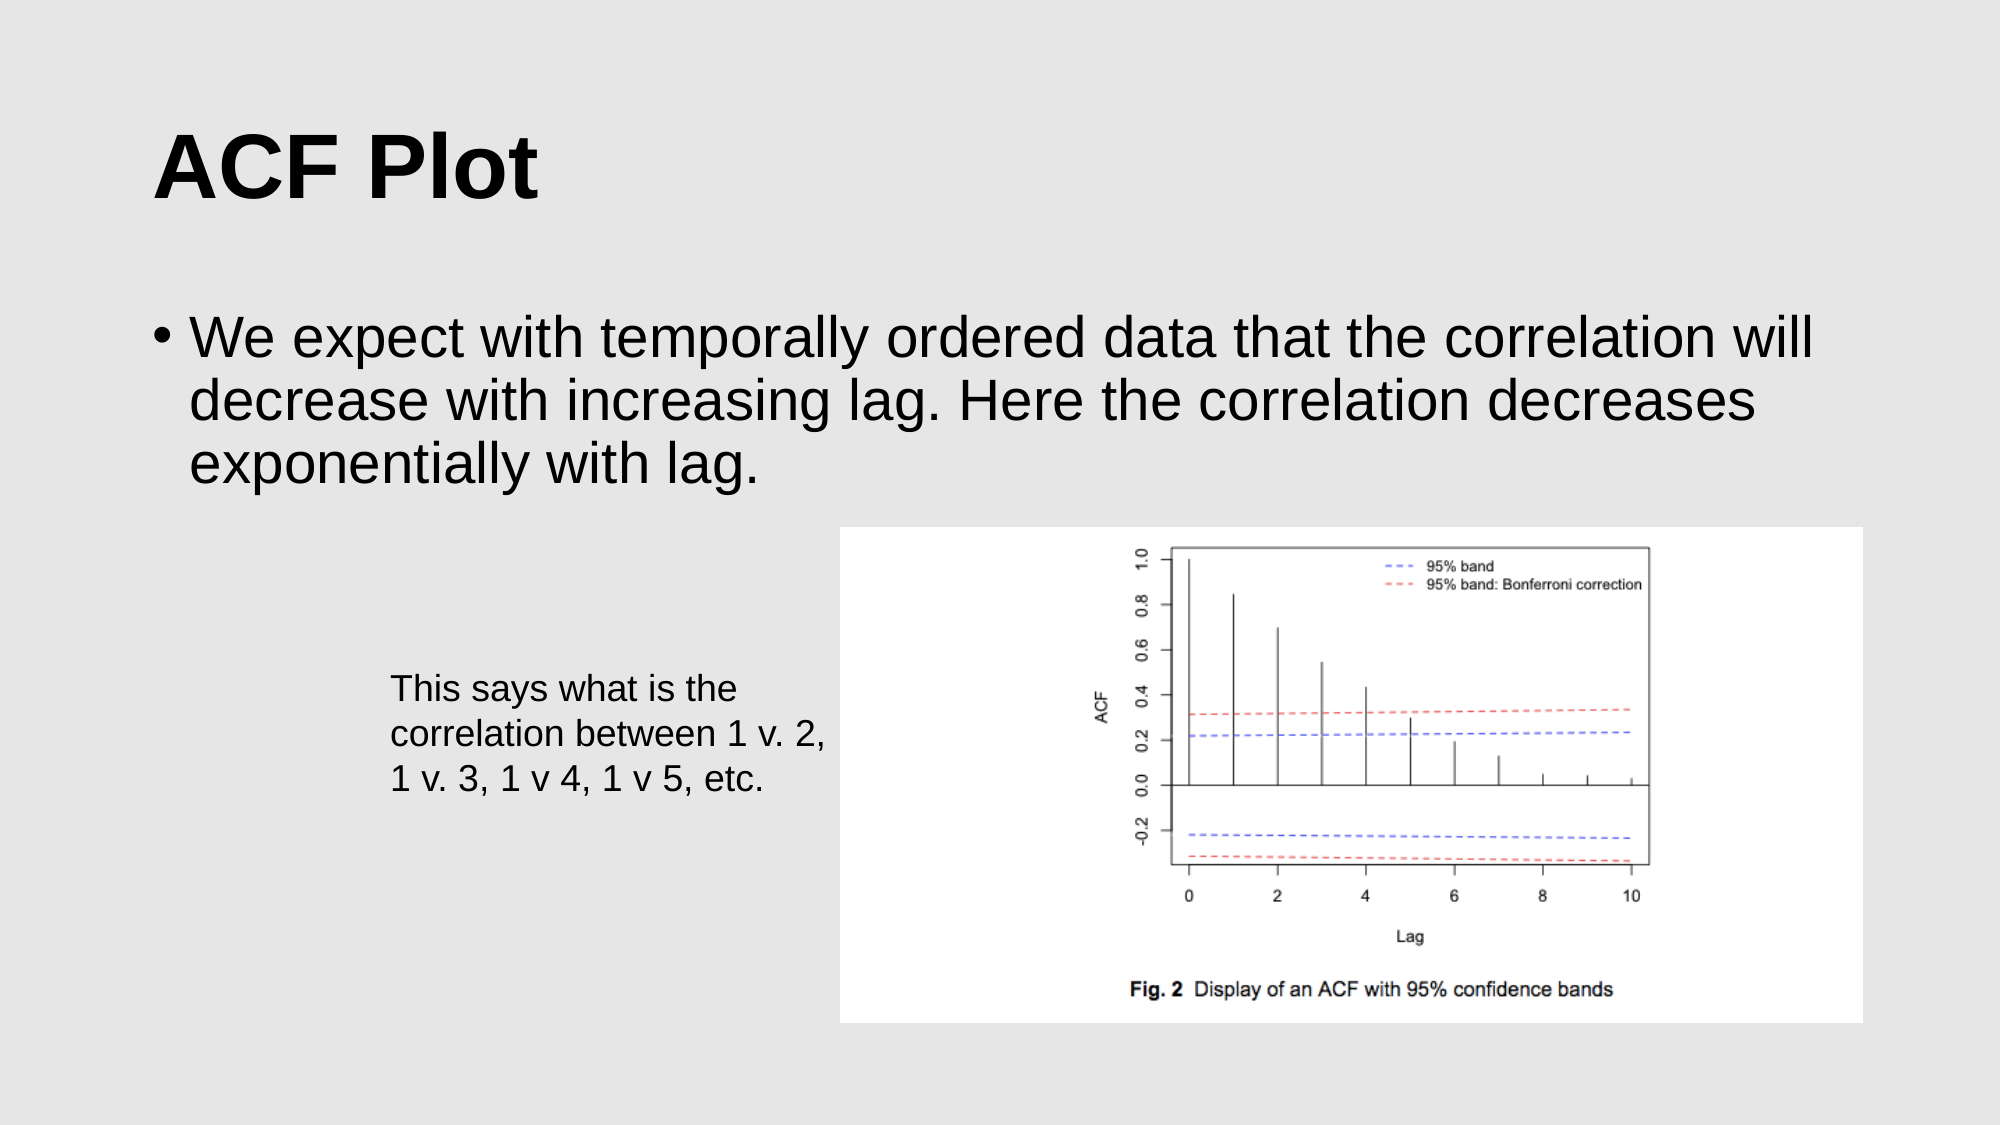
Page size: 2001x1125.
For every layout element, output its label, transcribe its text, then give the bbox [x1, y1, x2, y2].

title ACF Plot [137, 59, 1863, 278]
picture [840, 527, 1863, 1023]
text_box This says what is the correlation between 1 v. 2, 1 v. 3, 1 v 4, 1 v 5, etc. [375, 656, 840, 852]
list We expect with temporally ordered data that the correlation will decrease with increasing lag. Here the correlation decreases exponentially with lag. [137, 299, 1863, 1014]
